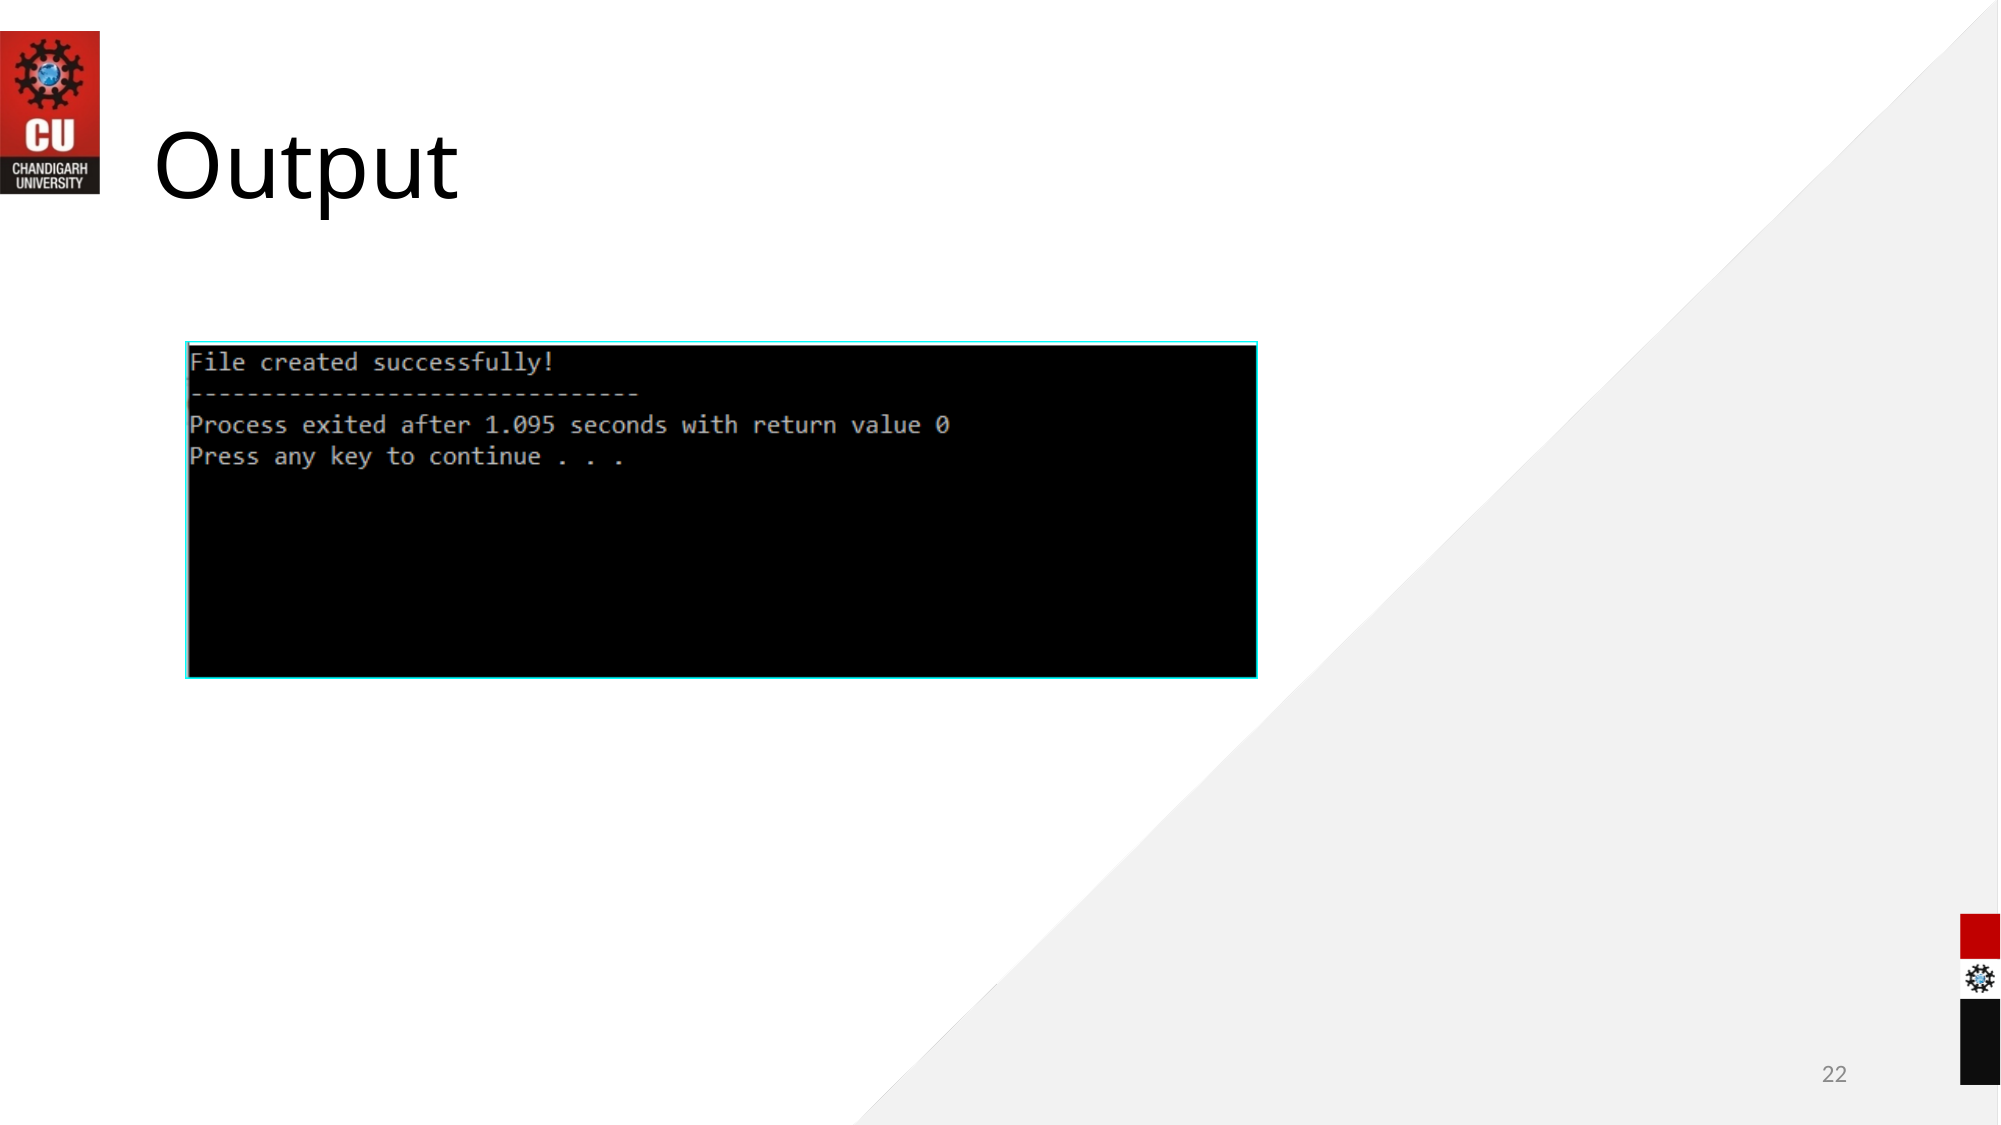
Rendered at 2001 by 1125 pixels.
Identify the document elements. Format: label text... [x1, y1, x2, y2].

title Output [137, 59, 1863, 278]
picture [0, 0, 2001, 1125]
slide_number 22 [1412, 1042, 1863, 1103]
